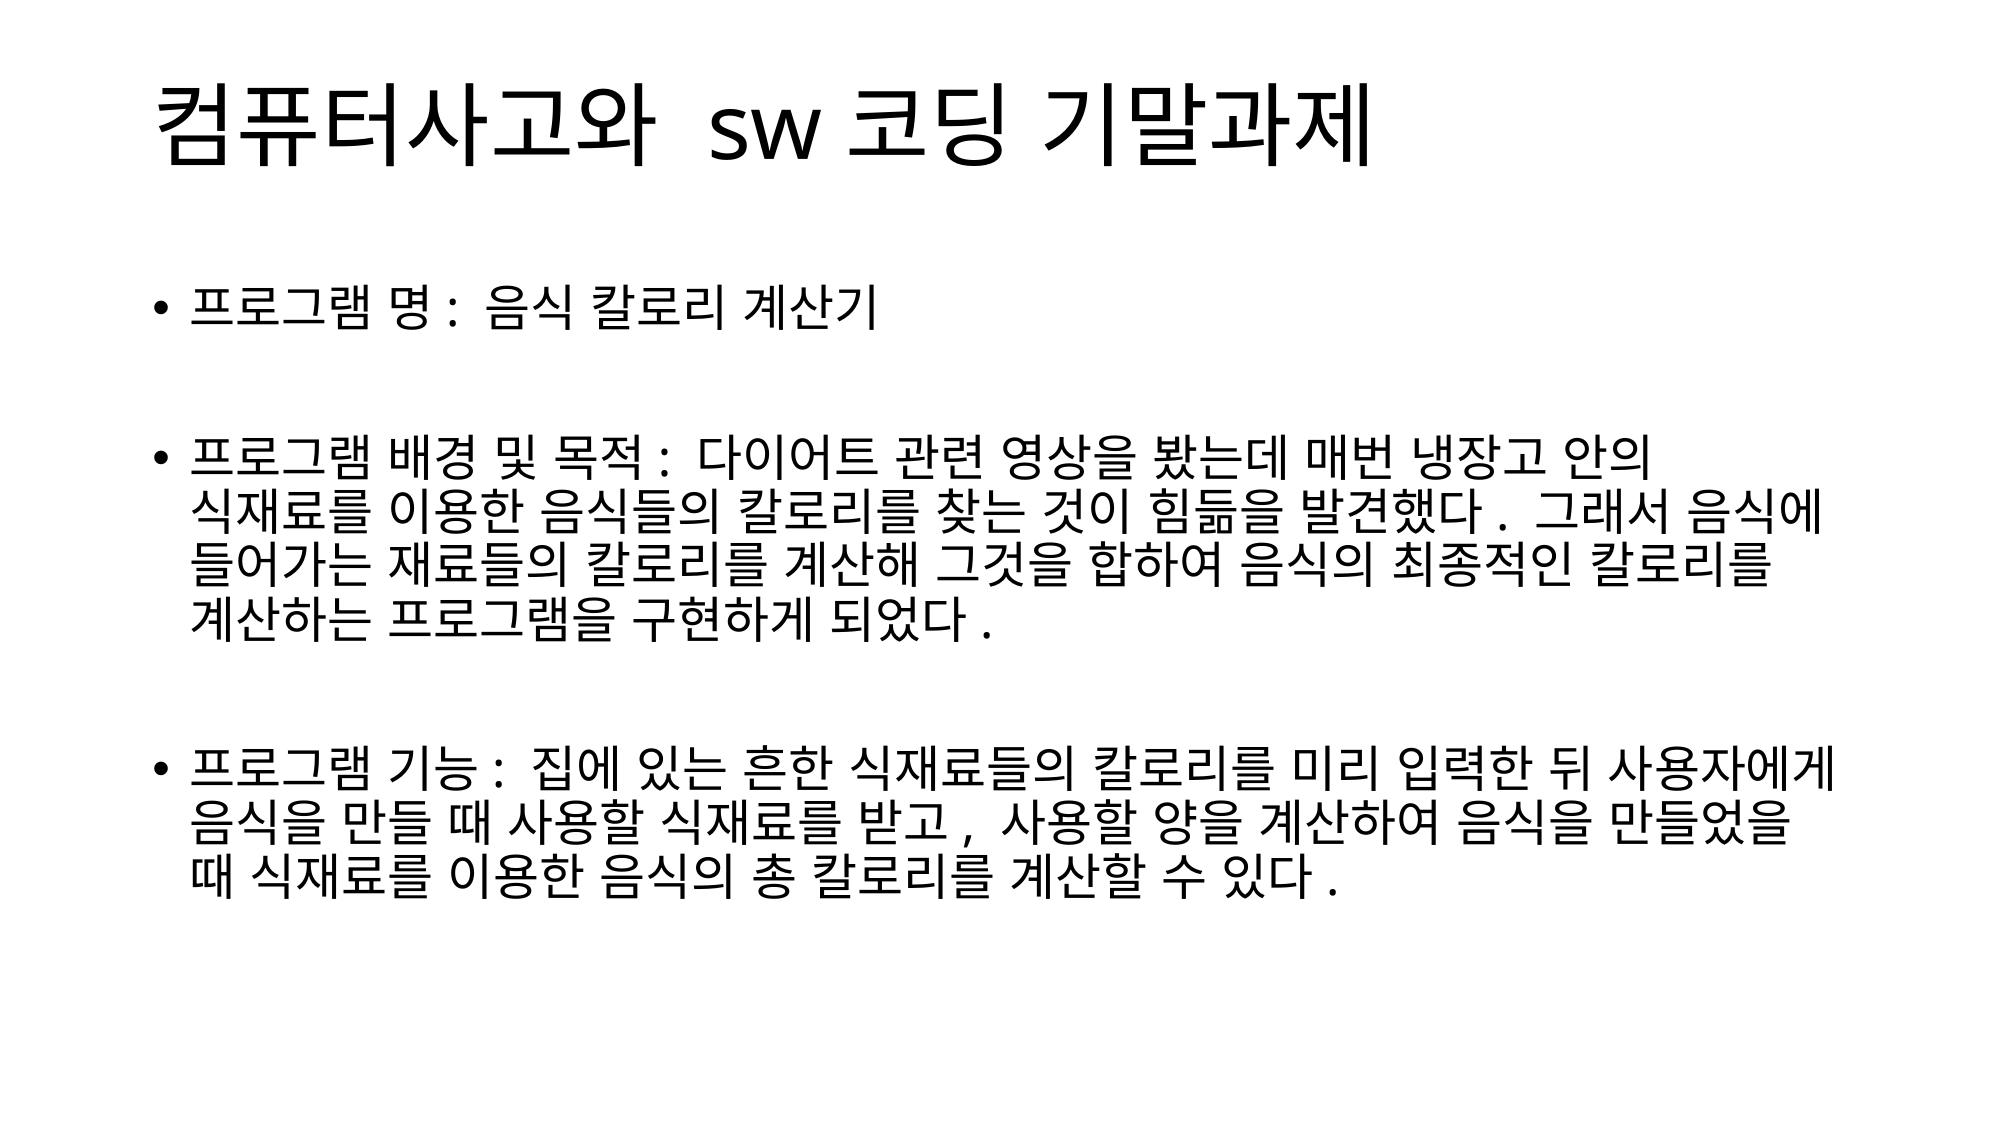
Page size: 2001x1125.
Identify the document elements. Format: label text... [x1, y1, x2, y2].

title 컴퓨터사고와 sw코딩 기말과제 [137, 59, 1863, 201]
list 프로그램 명: 음식 칼로리 계산기 프로그램 배경 및 목적: 다이어트 관련 영상을 봤는데 매번 냉장고 안의 식재료를 이용한 음식들의 칼로리를 찾는 것이 힘듦을 발견했다. 그래서 음식에 들어가는 재료들의 칼로리를 계산해 그것을 합하여 음식의 최종적인 칼로리를 계산하는 프로그램을 구현하게 되었다. 프로그램 기능: 집에 있는 흔한 식재료들의 칼로리를 미리 입력한 뒤 사용자에게 음식을 만들 때 사용할 식재료를 받고, 사용할 양을 계산하여 음식을 만들었을 때 식재료를 이용한 음식의 총 칼로리를 계산할 수 있다. [137, 275, 1863, 1014]
